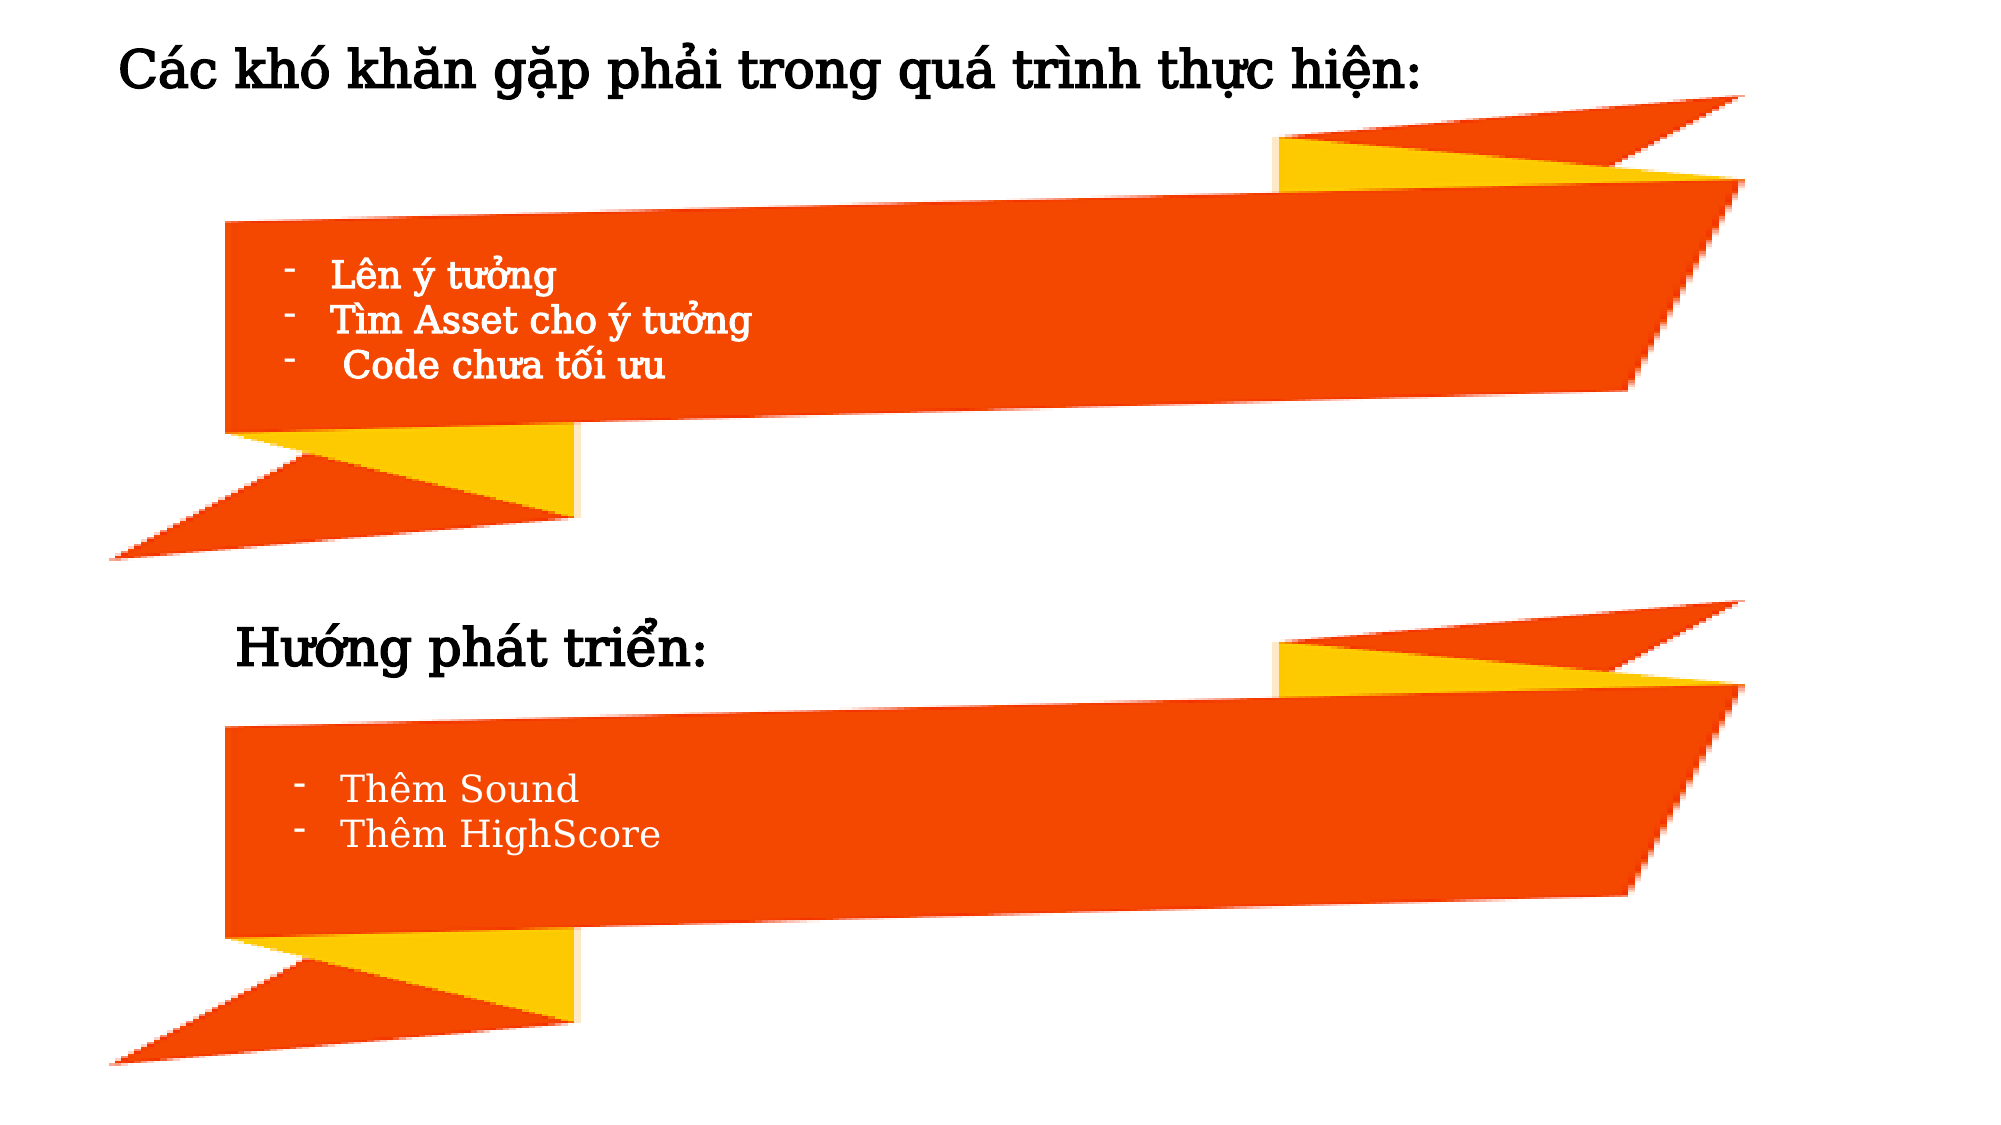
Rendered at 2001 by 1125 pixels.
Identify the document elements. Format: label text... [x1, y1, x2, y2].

picture [109, 600, 1745, 1066]
picture [109, 95, 1745, 561]
text_box Các khó khăn gặp phải trong quá trình thực hiện: [103, 28, 1438, 106]
